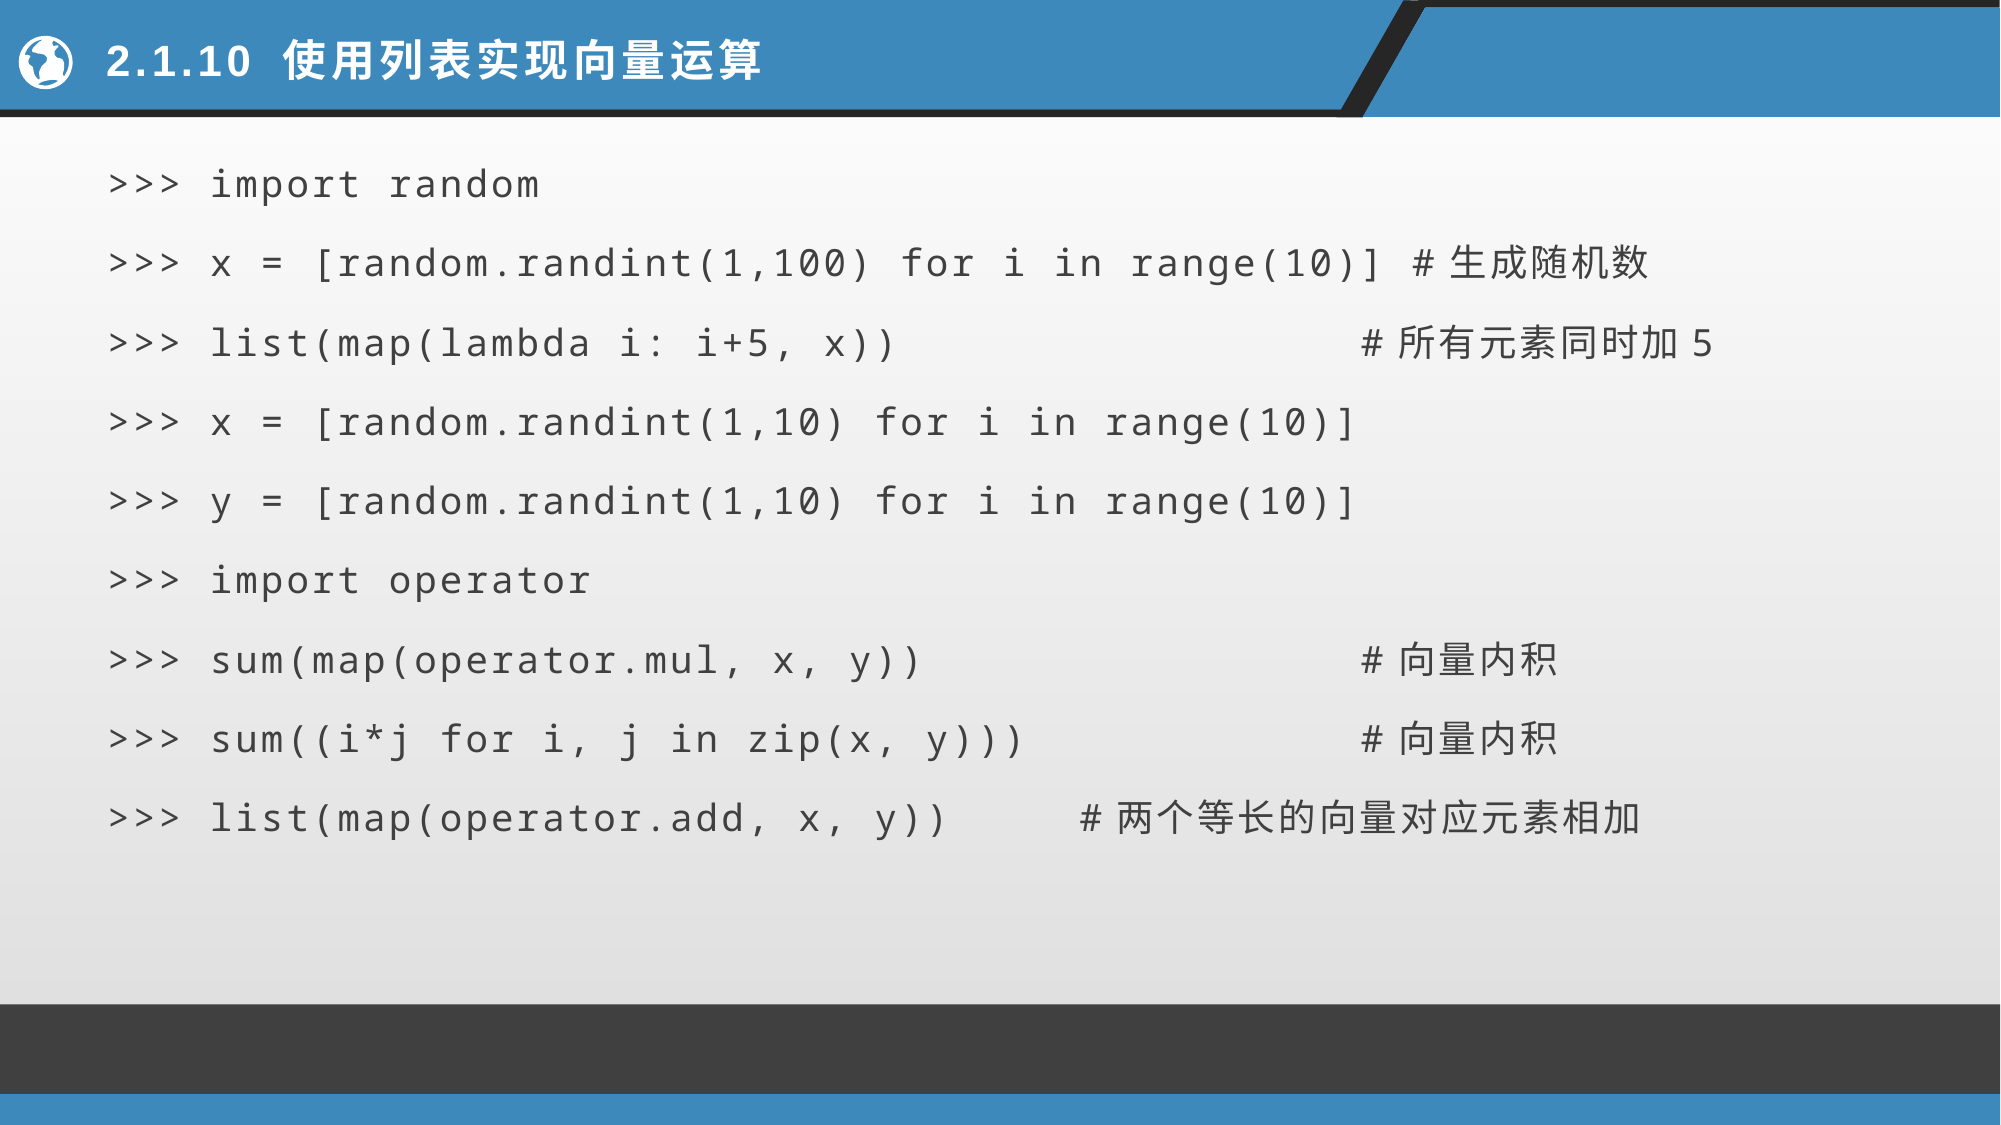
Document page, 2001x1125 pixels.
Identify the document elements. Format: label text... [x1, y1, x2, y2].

list >>> import random >>> x = [random.randint(1,100) for i in range(10)] #生成随机数 >>> list(map(lambda i: i+5, x)) #所有元素同时加5 >>> x = [random.randint(1,10) for i in range(10)] >>> y = [random.randint(1,10) for i in range(10)] >>> import operator >>> sum(map(operator.mul, x, y)) #向量内积 >>> sum((i*j for i, j in zip(x, y))) #向量内积 >>> list(map(operator.add, x, y)) #两个等长的向量对应元素相加 [90, 146, 1921, 976]
title 2.1.10 使用列表实现向量运算 [90, 24, 977, 93]
